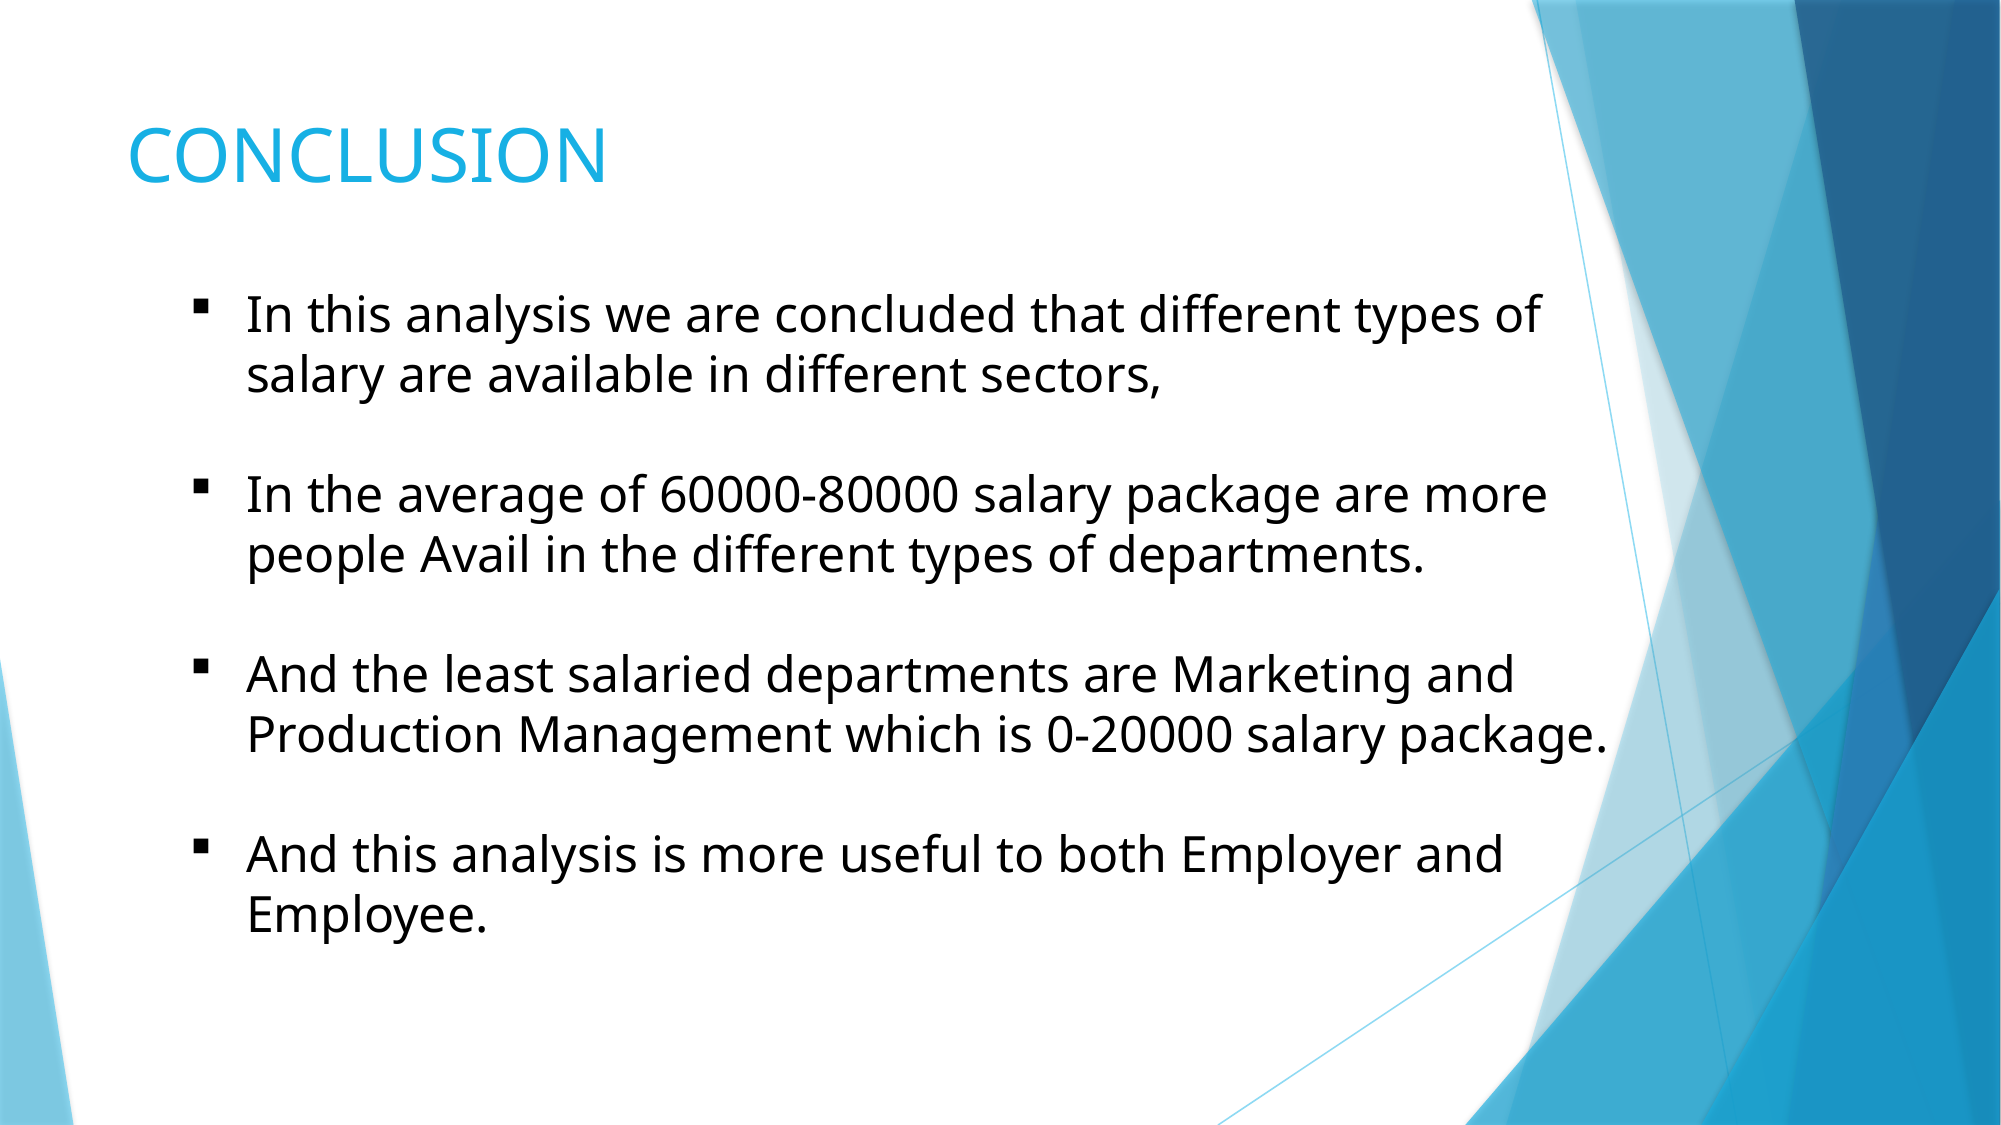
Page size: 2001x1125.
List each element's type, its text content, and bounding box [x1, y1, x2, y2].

text_box In this analysis we are concluded that different types of salary are available in different sectors, In the average of 60000-80000 salary package are more people Avail in the different types of departments. And the least salaried departments are Marketing and Production Management which is 0-20000 salary package. And this analysis is more useful to both Employer and Employee. [174, 274, 1688, 1070]
title CONCLUSION [111, 99, 1522, 317]
